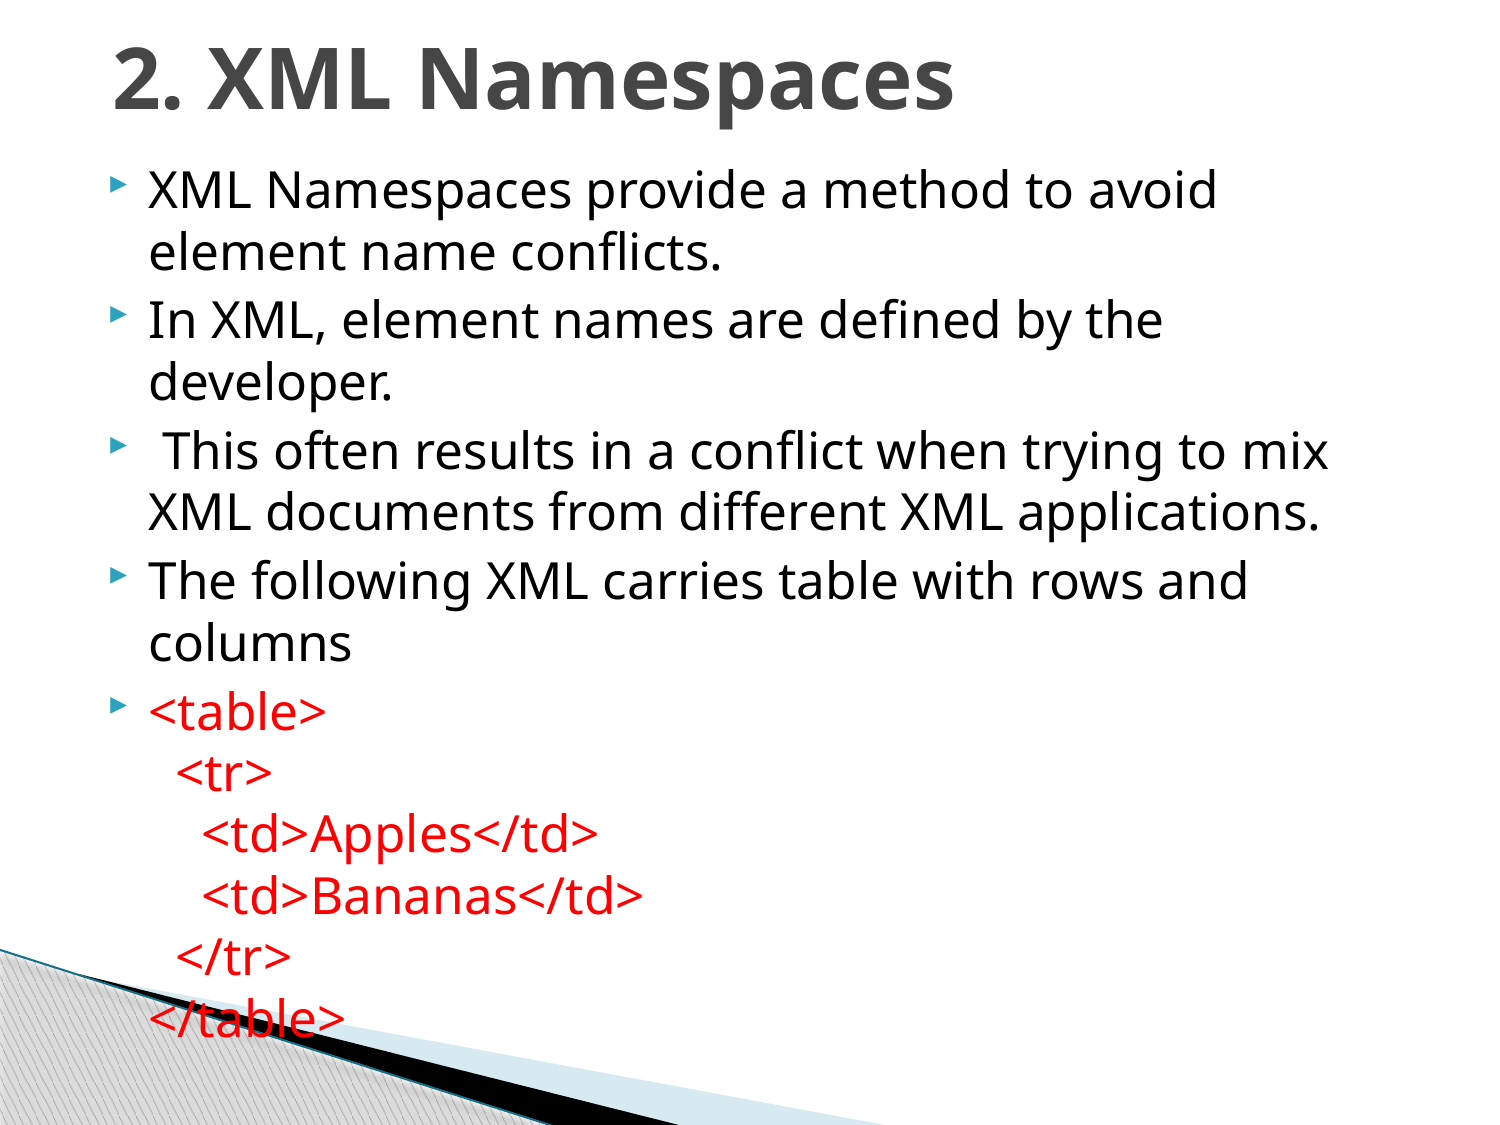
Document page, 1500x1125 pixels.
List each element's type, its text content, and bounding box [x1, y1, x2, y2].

list XML Namespaces provide a method to avoid element name conflicts. In XML, element names are defined by the developer. This often results in a conflict when trying to mix XML documents from different XML applications. The following XML carries table with rows and columns <table> <tr> <td>Apples</td> <td>Bananas</td> </tr> </table> [75, 150, 1425, 1125]
title 2. XML Namespaces [75, 0, 1425, 150]
